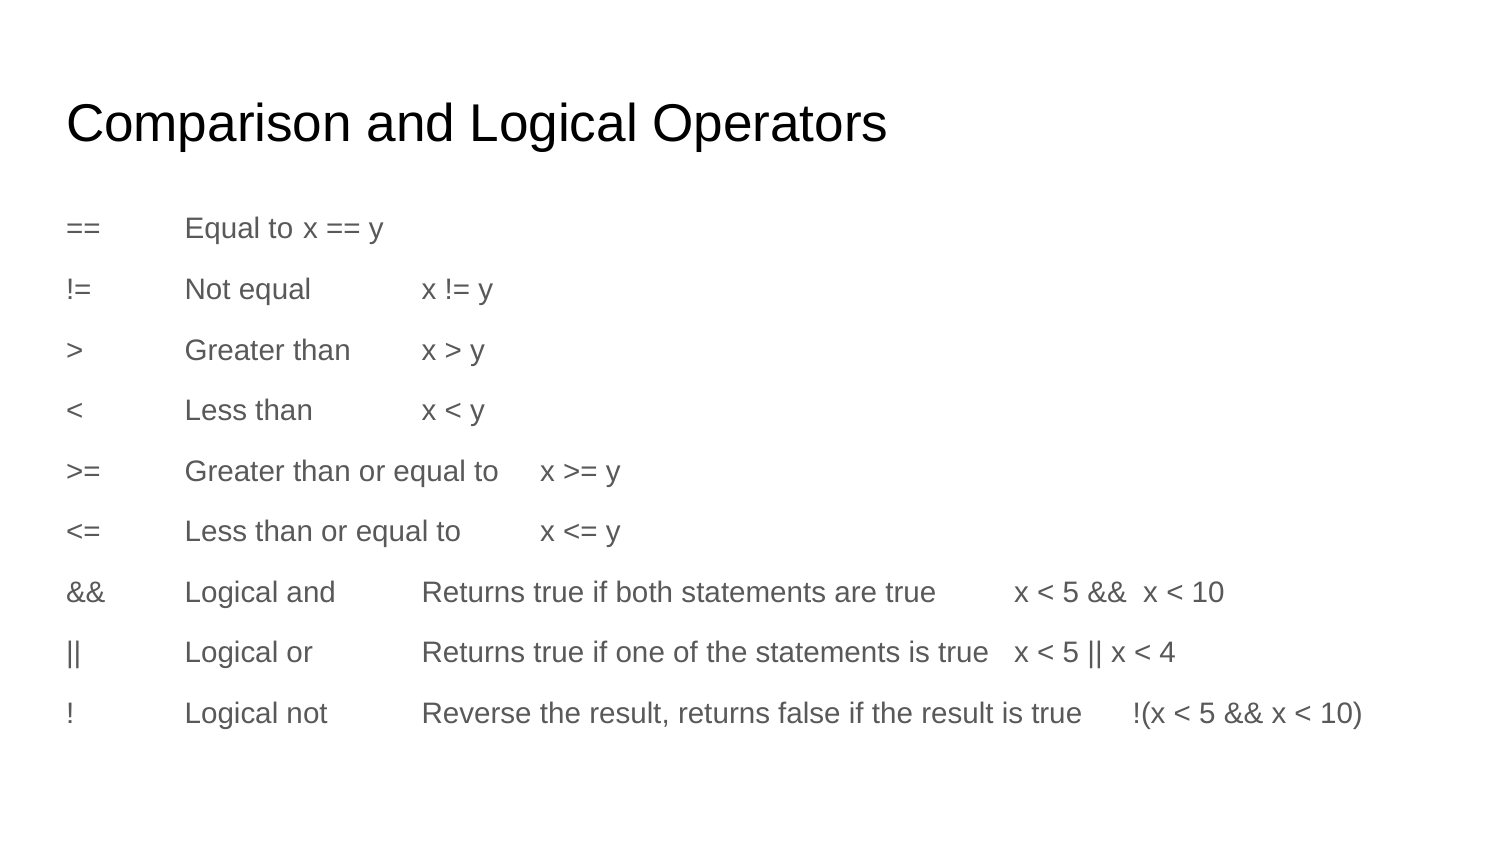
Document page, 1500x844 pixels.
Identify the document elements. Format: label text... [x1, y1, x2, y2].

list == Equal to x == y != Not equal x != y > Greater than x > y < Less than x < y >= Greater than or equal to x >= y <= Less than or equal to x <= y && Logical and Returns true if both statements are true x < 5 && x < 10 || Logical or Returns true if one of the statements is true x < 5 || x < 4 ! Logical not Reverse the result, returns false if the result is true !(x < 5 && x < 10) [51, 189, 1449, 750]
title Comparison and Logical Operators [51, 72, 1449, 167]
